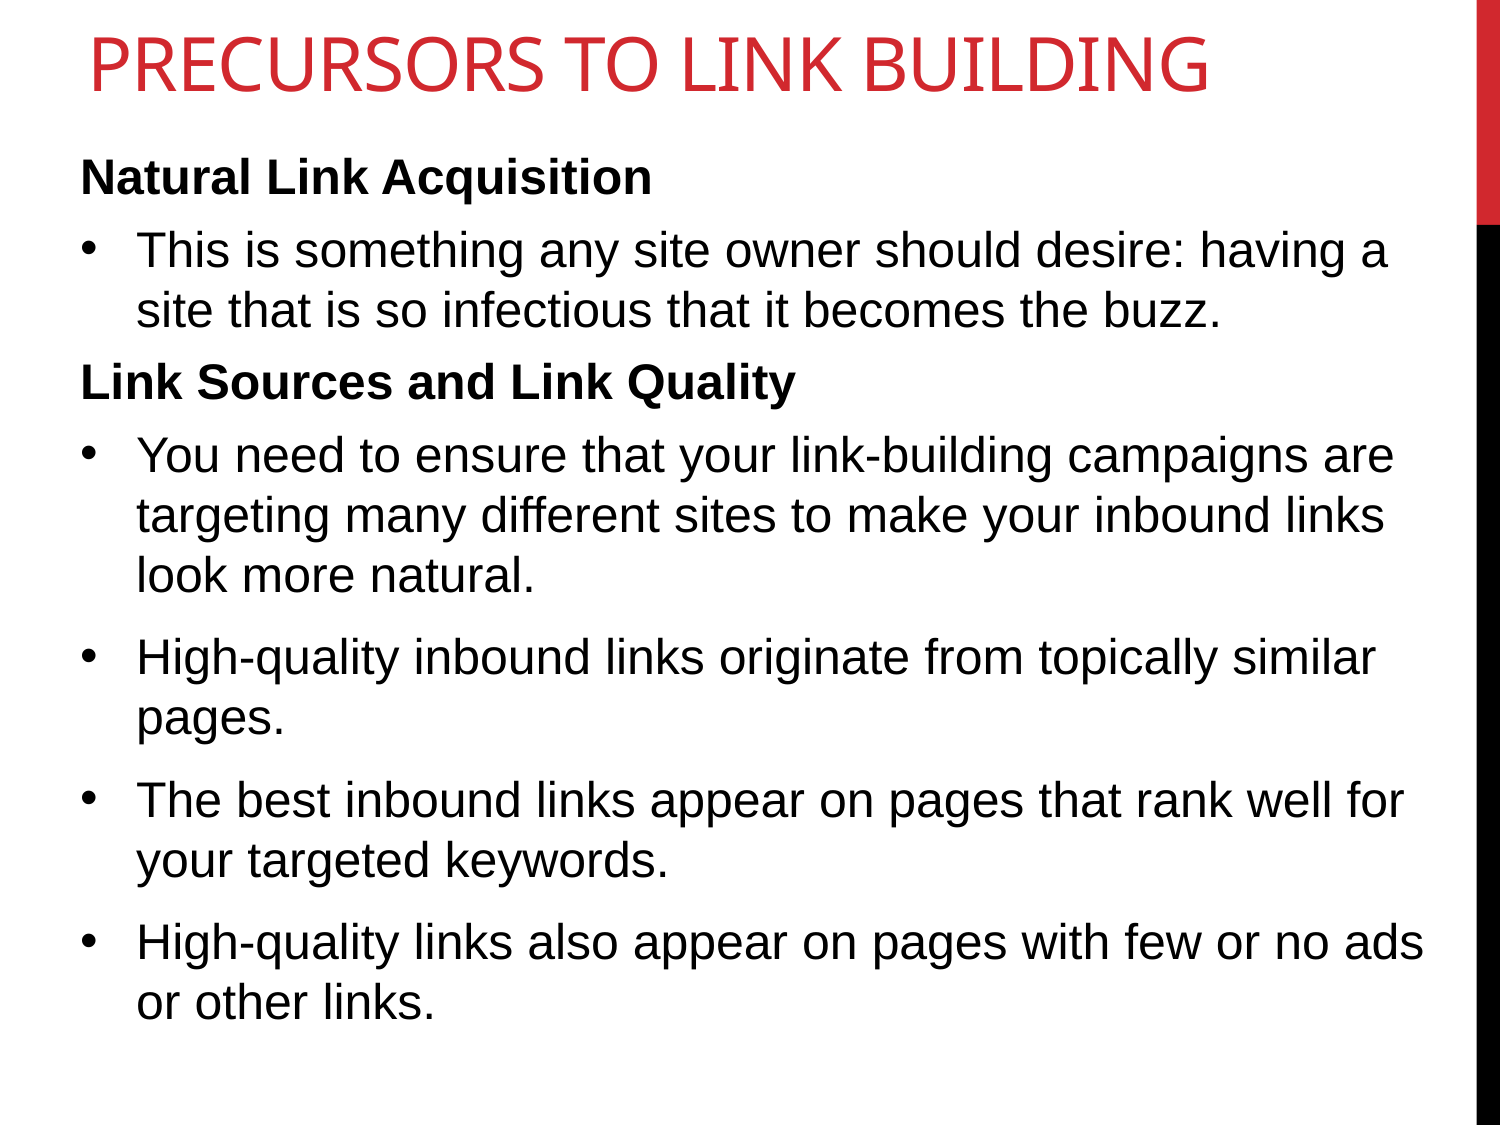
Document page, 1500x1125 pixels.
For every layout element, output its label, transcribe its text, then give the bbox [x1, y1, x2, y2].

title Precursors to Link Building [53, 0, 1500, 115]
list Natural Link Acquisition This is something any site owner should desire: having a site that is so infectious that it becomes the buzz. Link Sources and Link Quality You need to ensure that your link-building campaigns are targeting many different sites to make your inbound links look more natural. High-quality inbound links originate from topically similar pages. The best inbound links appear on pages that rank well for your targeted keywords. High-quality links also appear on pages with few or no ads or other links. [64, 137, 1459, 855]
